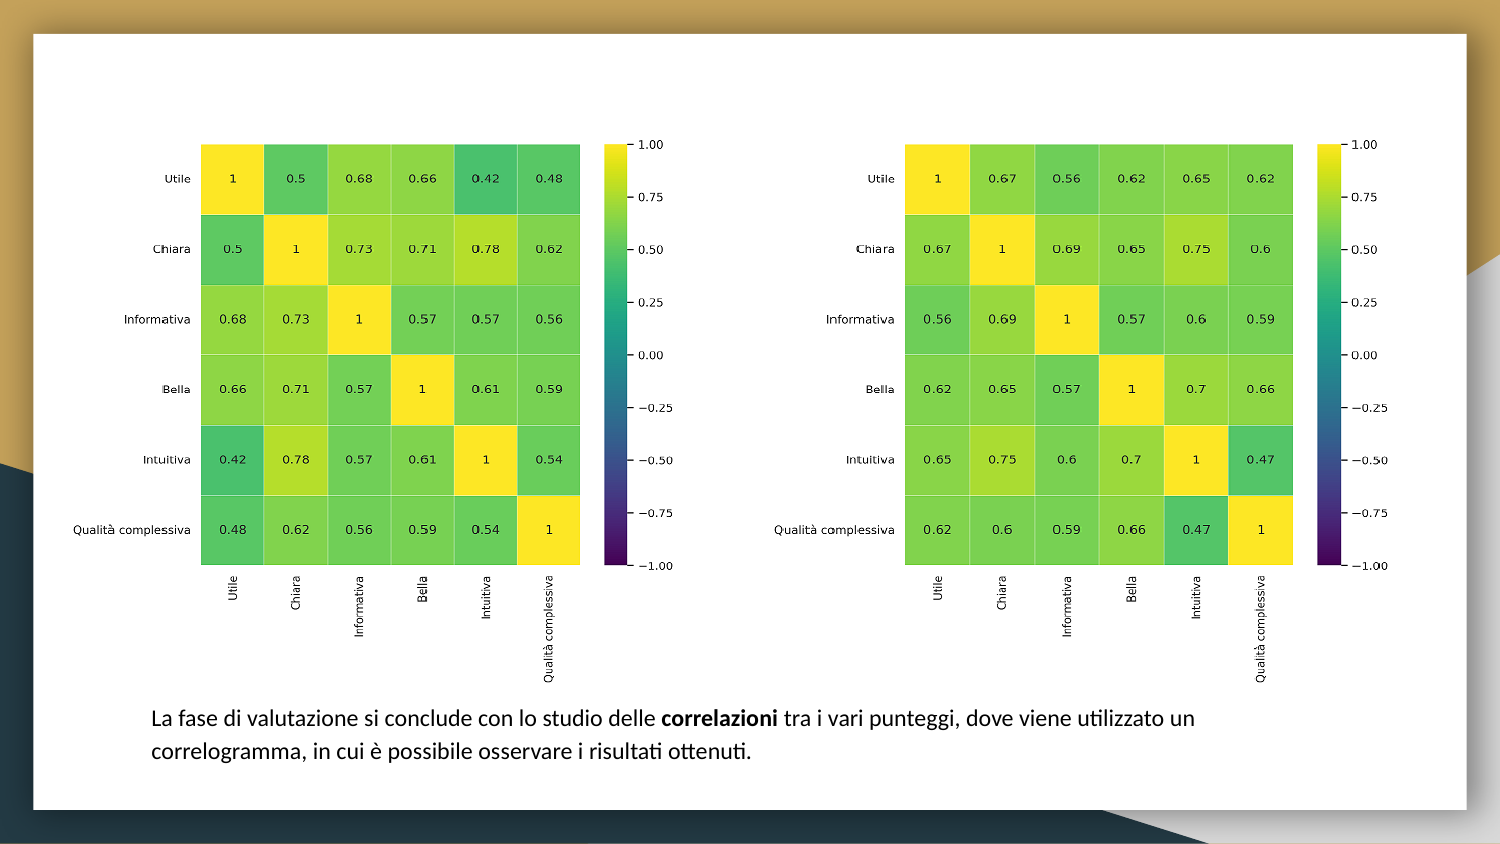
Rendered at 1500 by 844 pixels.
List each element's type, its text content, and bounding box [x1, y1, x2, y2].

picture [58, 125, 690, 696]
list La fase di valutazione si conclude con lo studio delle correlazioni tra i vari punteggi, dove viene utilizzato un correlogramma, in cui è possibile osservare i risultati ottenuti. [136, 682, 1353, 783]
picture [759, 125, 1404, 696]
